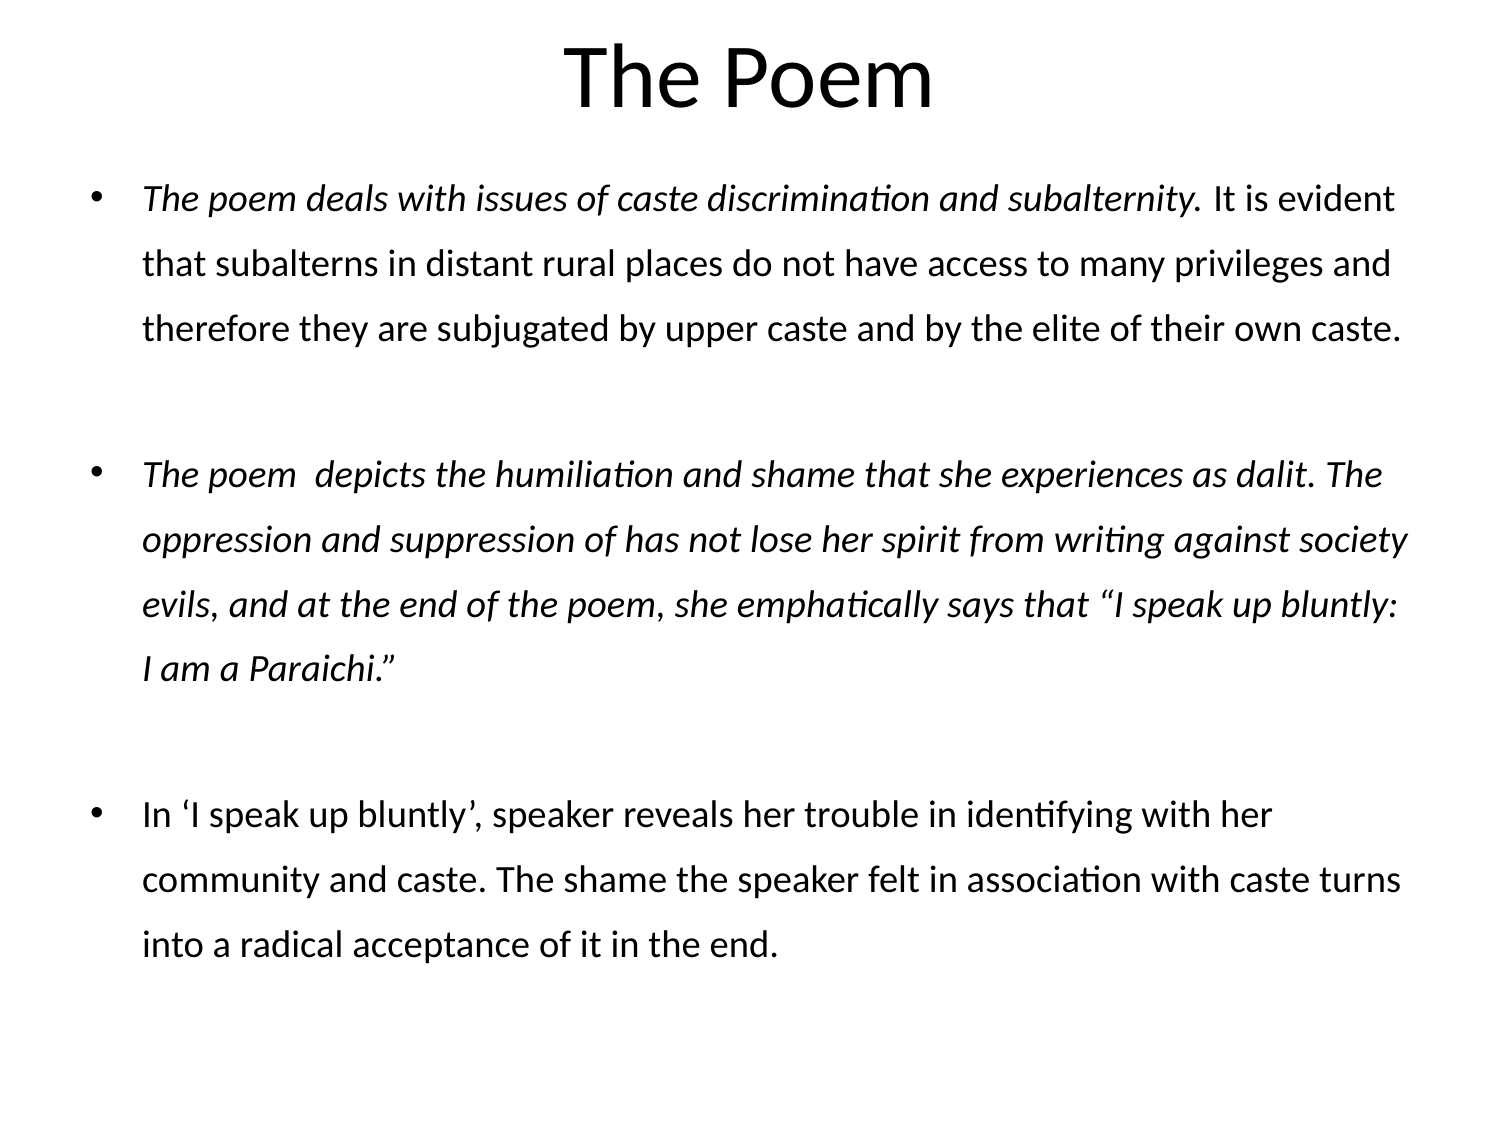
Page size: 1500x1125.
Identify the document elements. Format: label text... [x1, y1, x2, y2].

list The poem deals with issues of caste discrimination and subalternity. It is evident that subalterns in distant rural places do not have access to many privileges and therefore they are subjugated by upper caste and by the elite of their own caste. The poem depicts the humiliation and shame that she experiences as dalit. The oppression and suppression of has not lose her spirit from writing against society evils, and at the end of the poem, she emphatically says that “I speak up bluntly: I am a Paraichi.” In ‘I speak up bluntly’, speaker reveals her trouble in identifying with her community and caste. The shame the speaker felt in association with caste turns into a radical acceptance of it in the end. [75, 147, 1425, 1005]
title The Poem [75, 0, 1425, 147]
